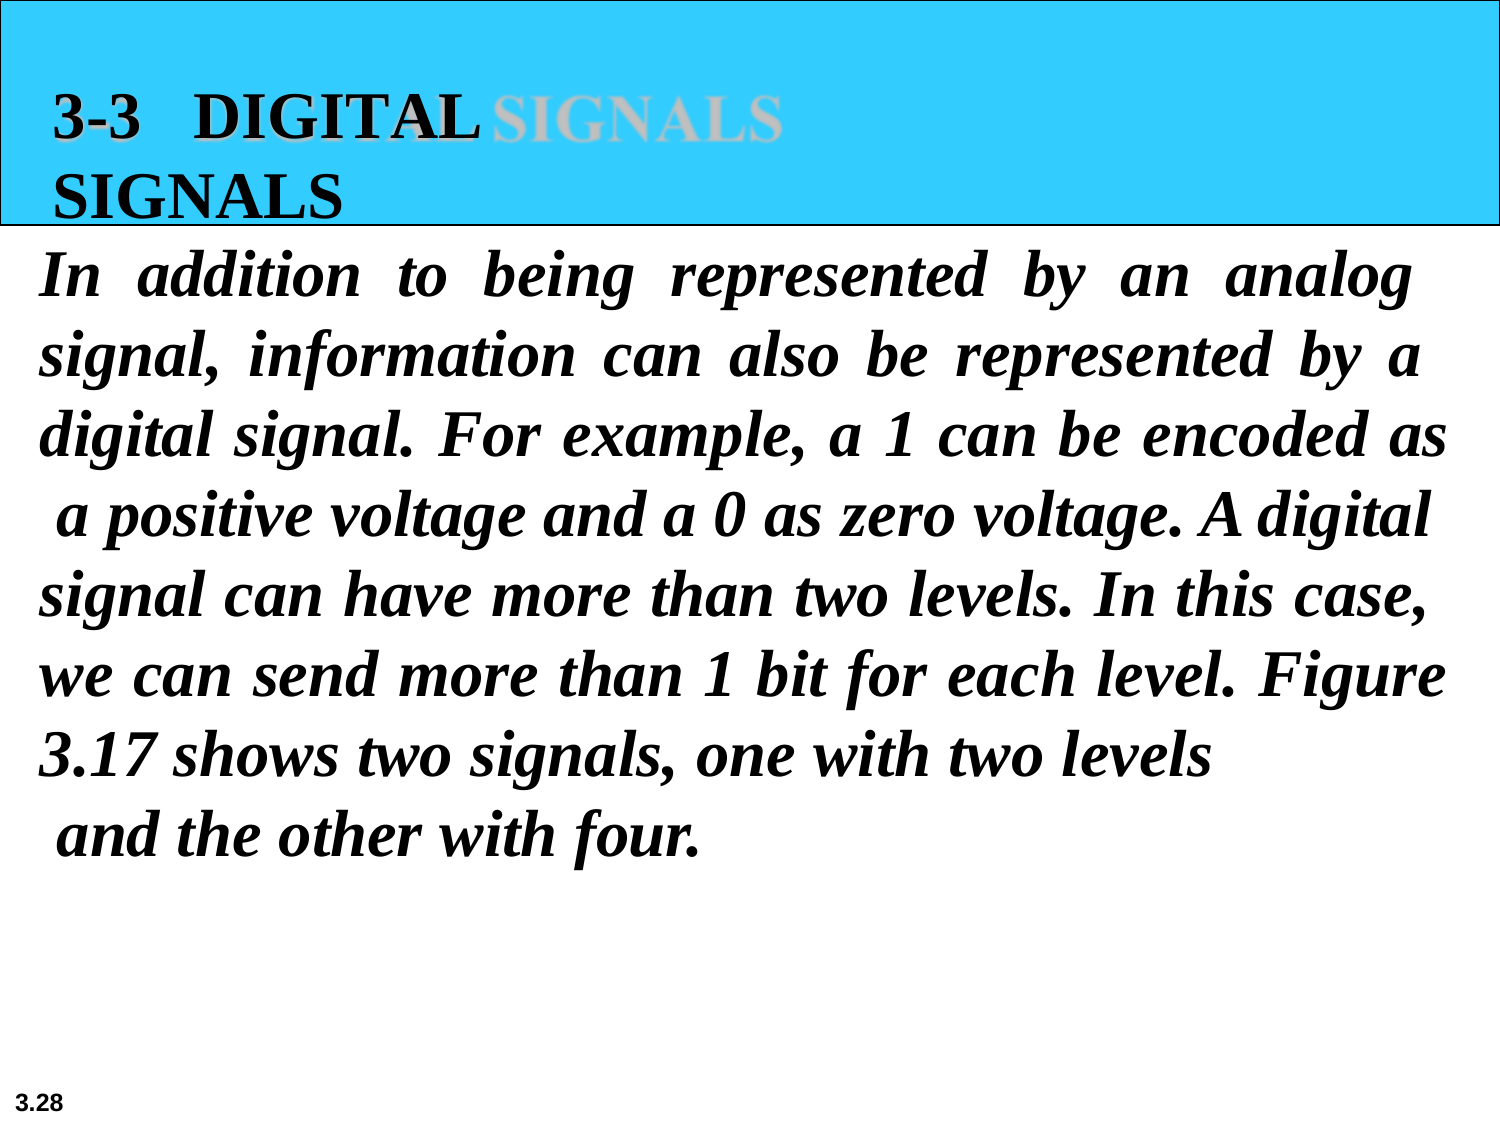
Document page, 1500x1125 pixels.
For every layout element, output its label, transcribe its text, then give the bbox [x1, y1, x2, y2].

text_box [0, 0, 1500, 227]
text_box In addition to being represented by an analog signal, information can also be represented by a digital signal. For example, a 1 can be encoded as a positive voltage and a 0 as zero voltage. A digital signal can have more than two levels. In this case, we can send more than 1 bit for each level. Figure 3.17 shows two signals, one with two levels and the other with four. [37, 236, 1450, 870]
slide_number 3.28 [12, 1087, 72, 1125]
